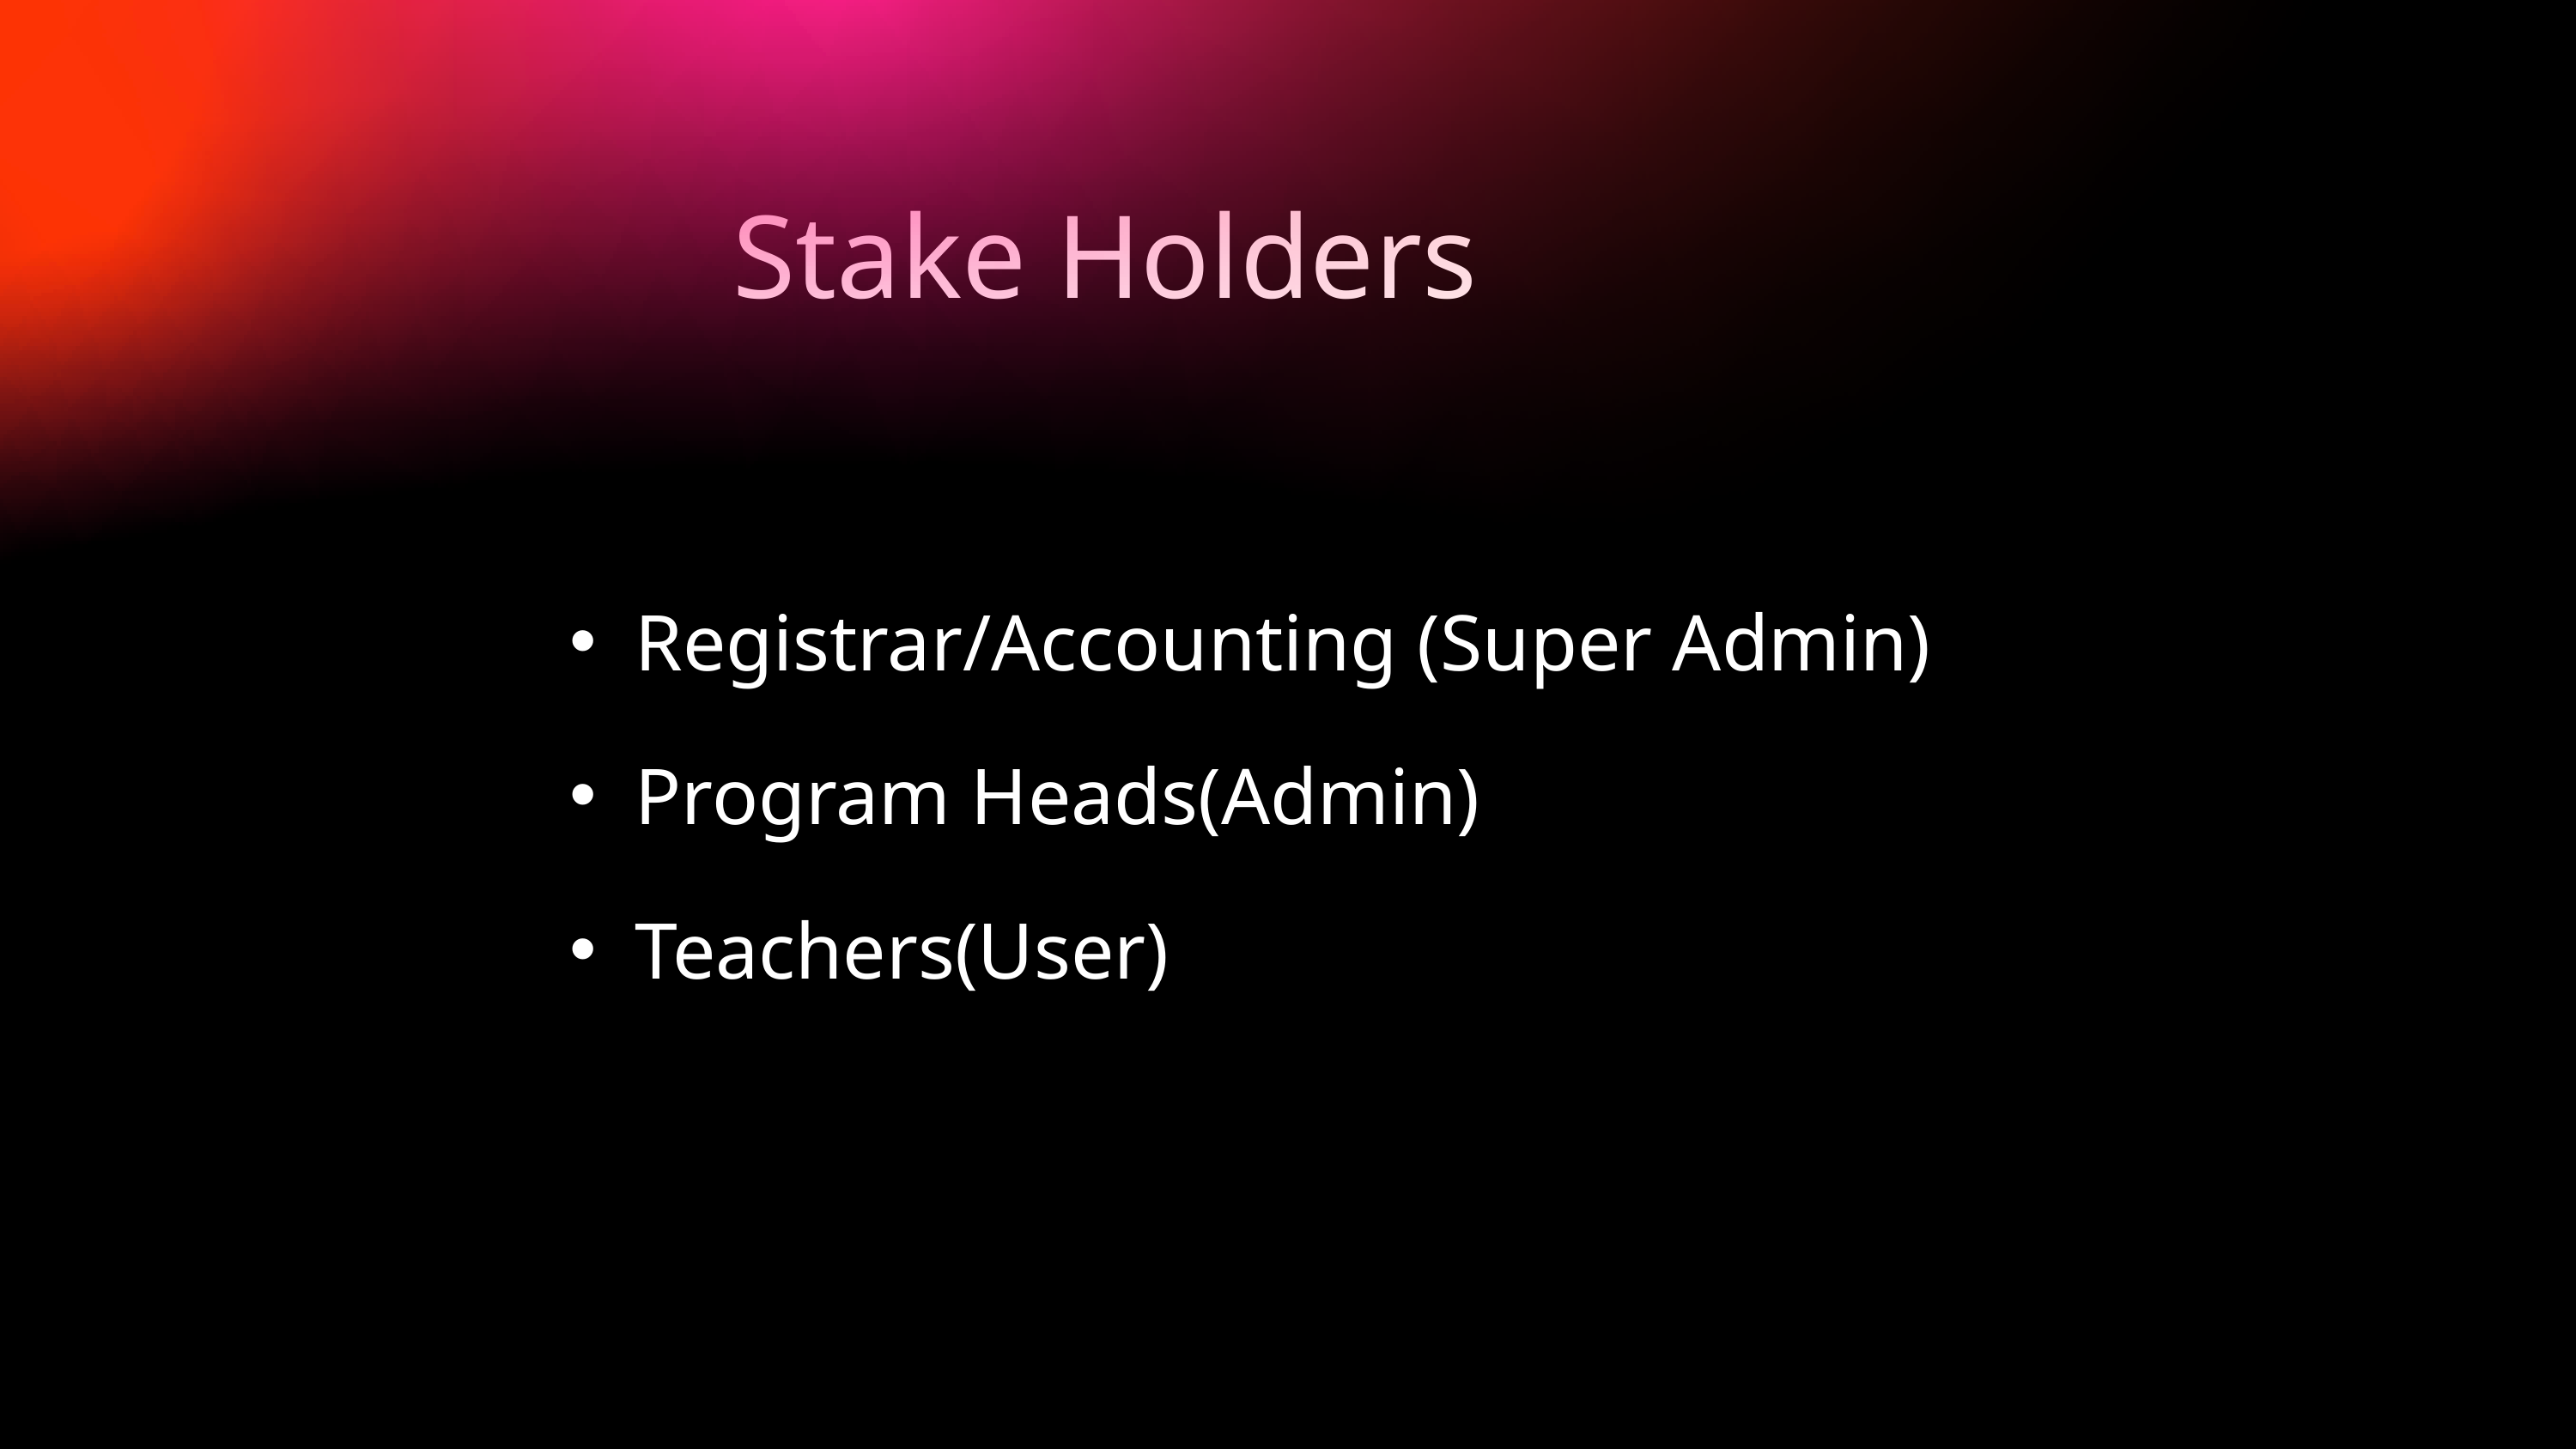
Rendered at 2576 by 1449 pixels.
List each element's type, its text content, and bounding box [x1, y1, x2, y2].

text_box Registrar/Accounting (Super Admin) Program Heads(Admin) Teachers(User) [504, 532, 2072, 994]
text_box [0, 0, 2351, 724]
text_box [732, 135, 1844, 516]
